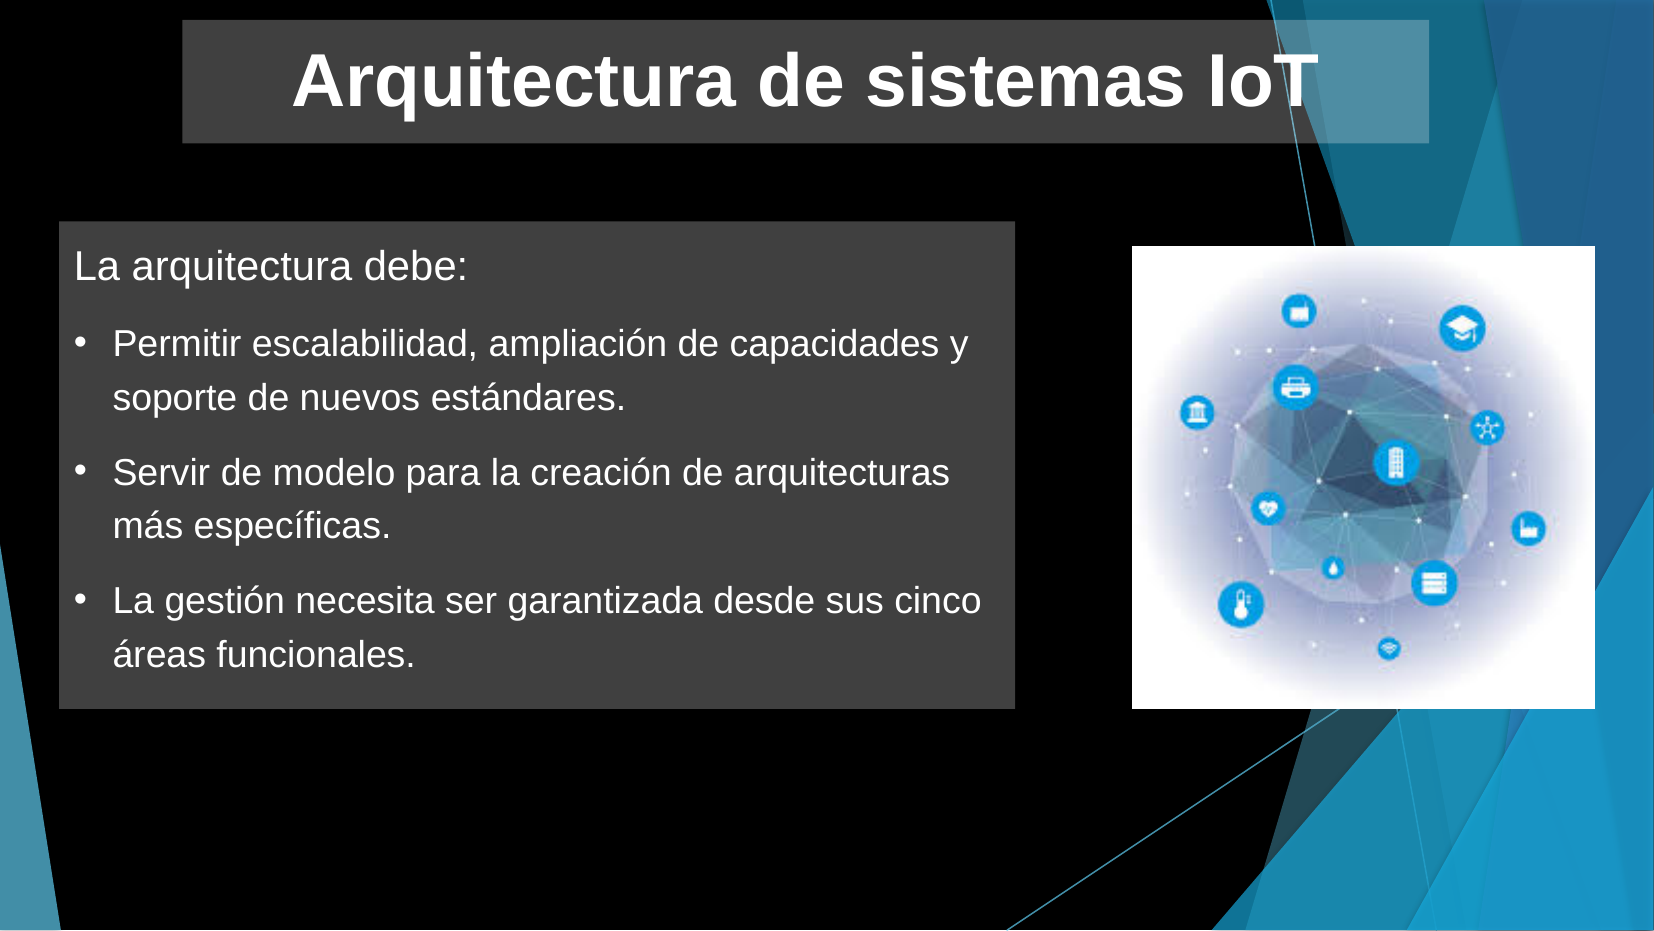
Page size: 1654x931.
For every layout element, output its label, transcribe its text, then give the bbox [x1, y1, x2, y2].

text_box Arquitectura de sistemas IoT [182, 19, 1430, 144]
text_box La arquitectura debe: Permitir escalabilidad, ampliación de capacidades y soporte de nuevos estándares. Servir de modelo para la creación de arquitecturas más específicas. La gestión necesita ser garantizada desde sus cinco áreas funcionales. [59, 221, 1016, 709]
picture [1131, 245, 1596, 710]
